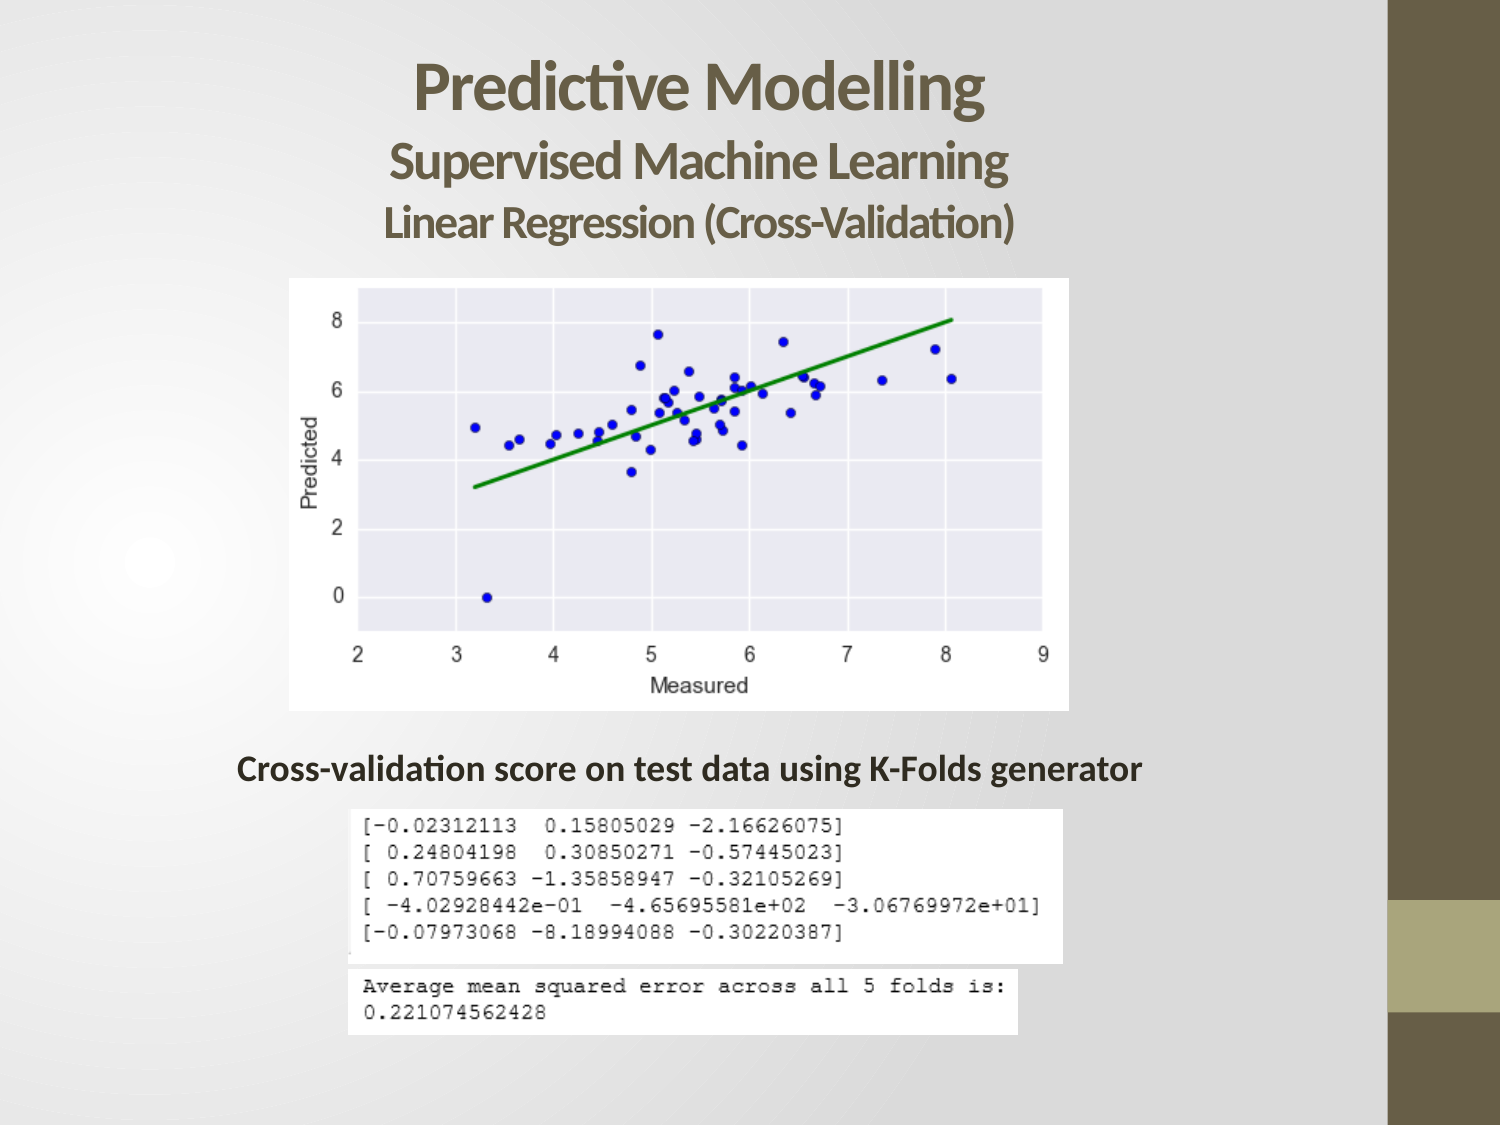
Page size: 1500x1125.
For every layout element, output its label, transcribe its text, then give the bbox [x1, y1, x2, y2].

picture [347, 968, 1018, 1036]
picture [288, 278, 1070, 712]
text_box Cross-validation score on test data using K-Folds generator [222, 736, 1159, 797]
title Predictive Modelling Supervised Machine Learning Linear Regression (Cross-Validation) [75, 30, 1325, 256]
picture [347, 808, 1063, 965]
